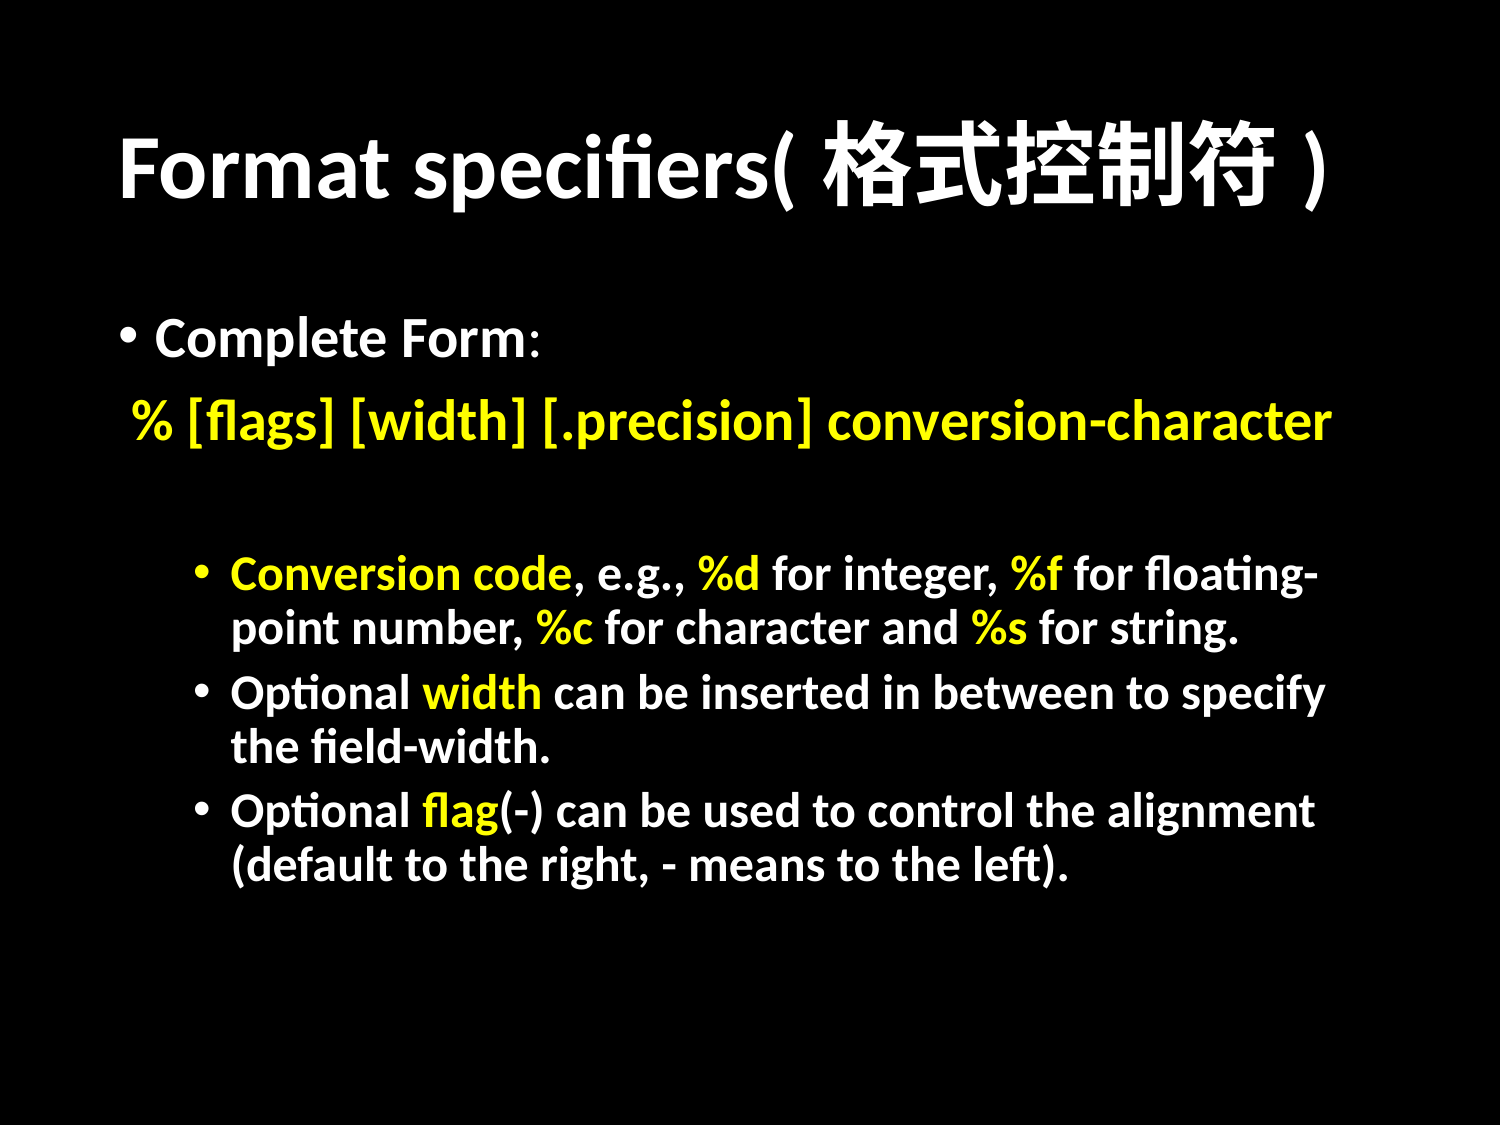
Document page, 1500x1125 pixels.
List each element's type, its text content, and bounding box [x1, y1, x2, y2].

list Complete Form: % [flags] [width] [.precision] conversion-character Conversion code, e.g., %d for integer, %f for floating-point number, %c for character and %s for string. Optional width can be inserted in between to specify the field-width. Optional flag(-) can be used to control the alignment (default to the right, - means to the left). [103, 299, 1397, 1014]
title Format specifiers(格式控制符) [103, 59, 1397, 278]
